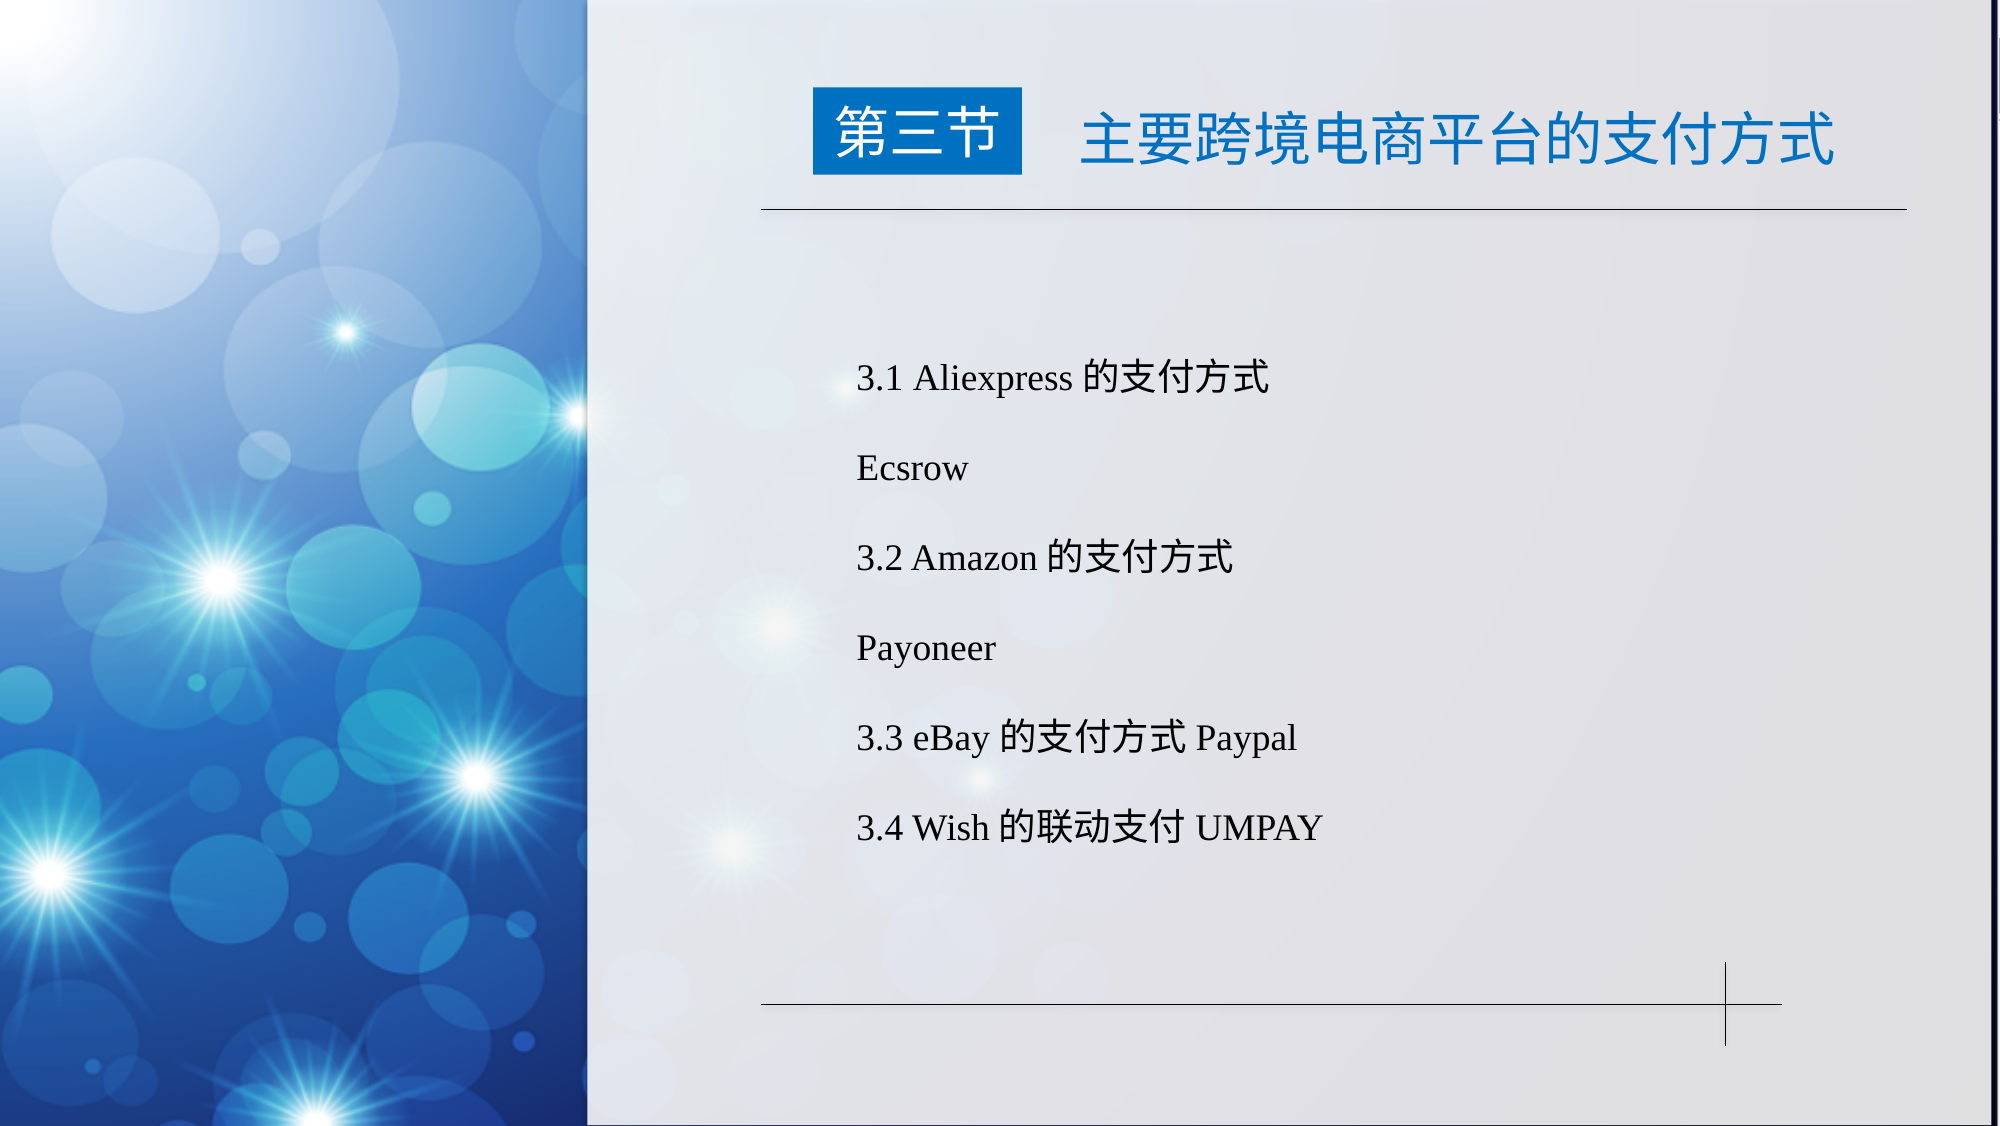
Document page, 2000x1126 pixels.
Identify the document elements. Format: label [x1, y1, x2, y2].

text_box [760, 961, 1783, 1047]
picture [0, 0, 2000, 1126]
